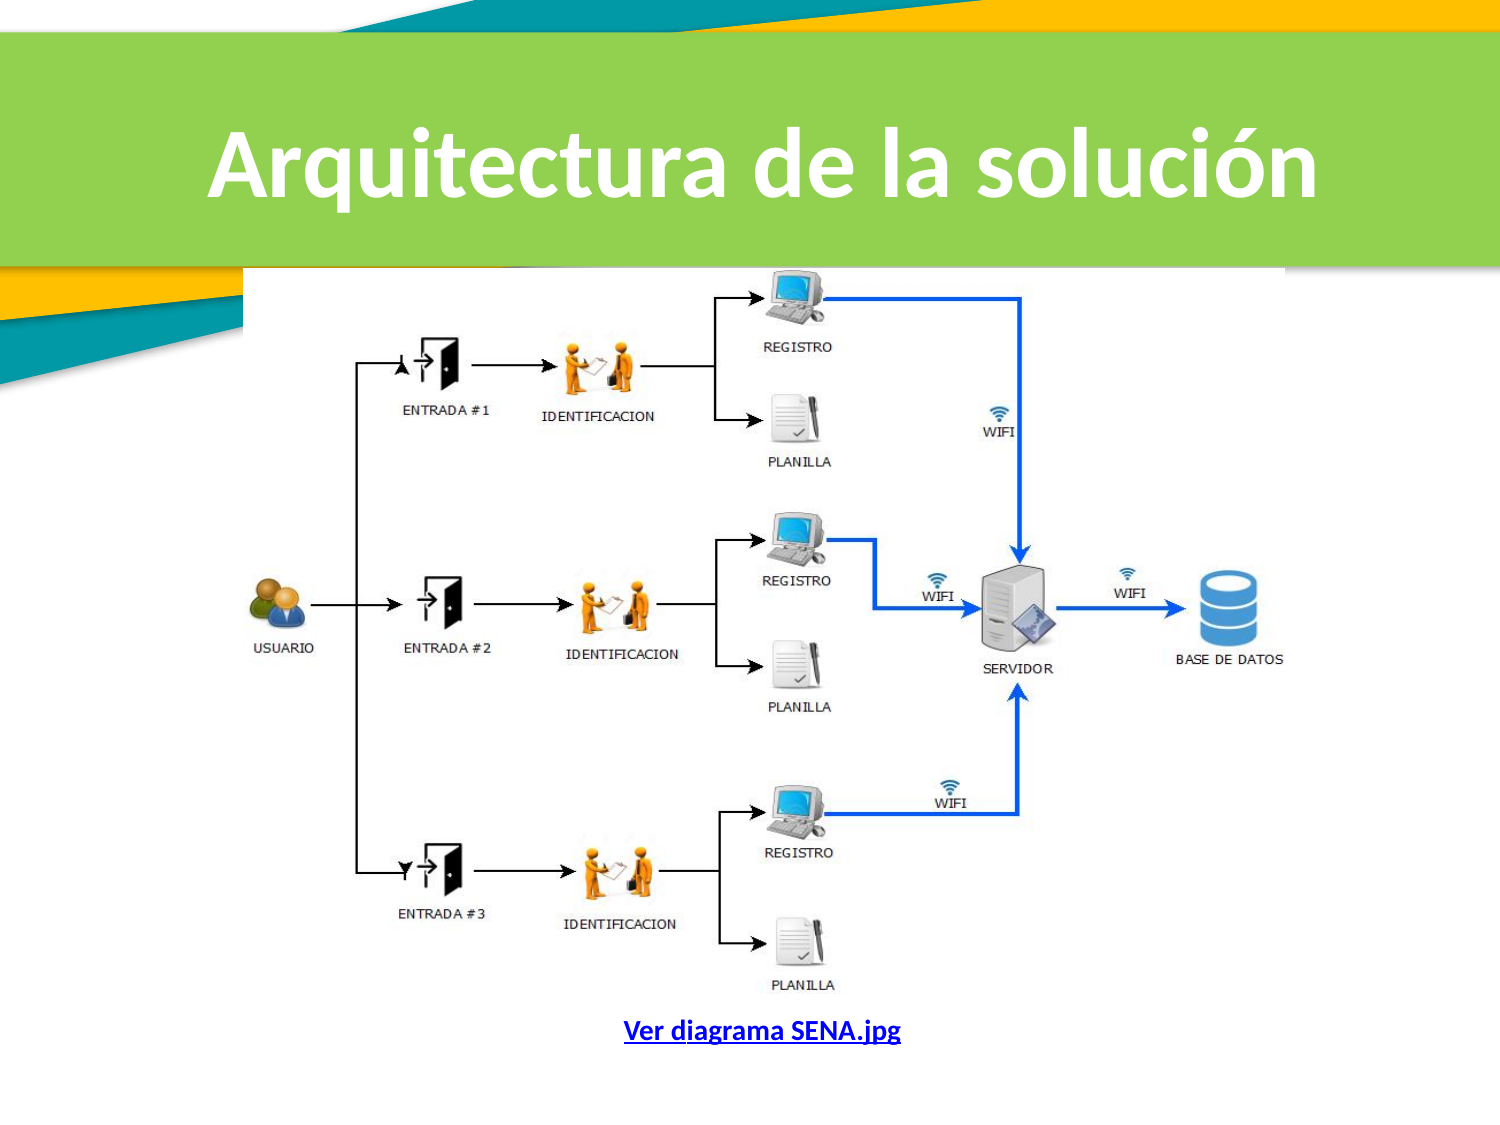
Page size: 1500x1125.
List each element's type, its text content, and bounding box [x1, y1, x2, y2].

text_box Ver diagrama SENA.jpg [608, 1002, 1080, 1063]
text_box [0, 230, 1500, 1125]
text_box Arquitectura de la solución [0, 84, 1500, 230]
text_box [0, 0, 1500, 84]
picture [243, 268, 1285, 994]
